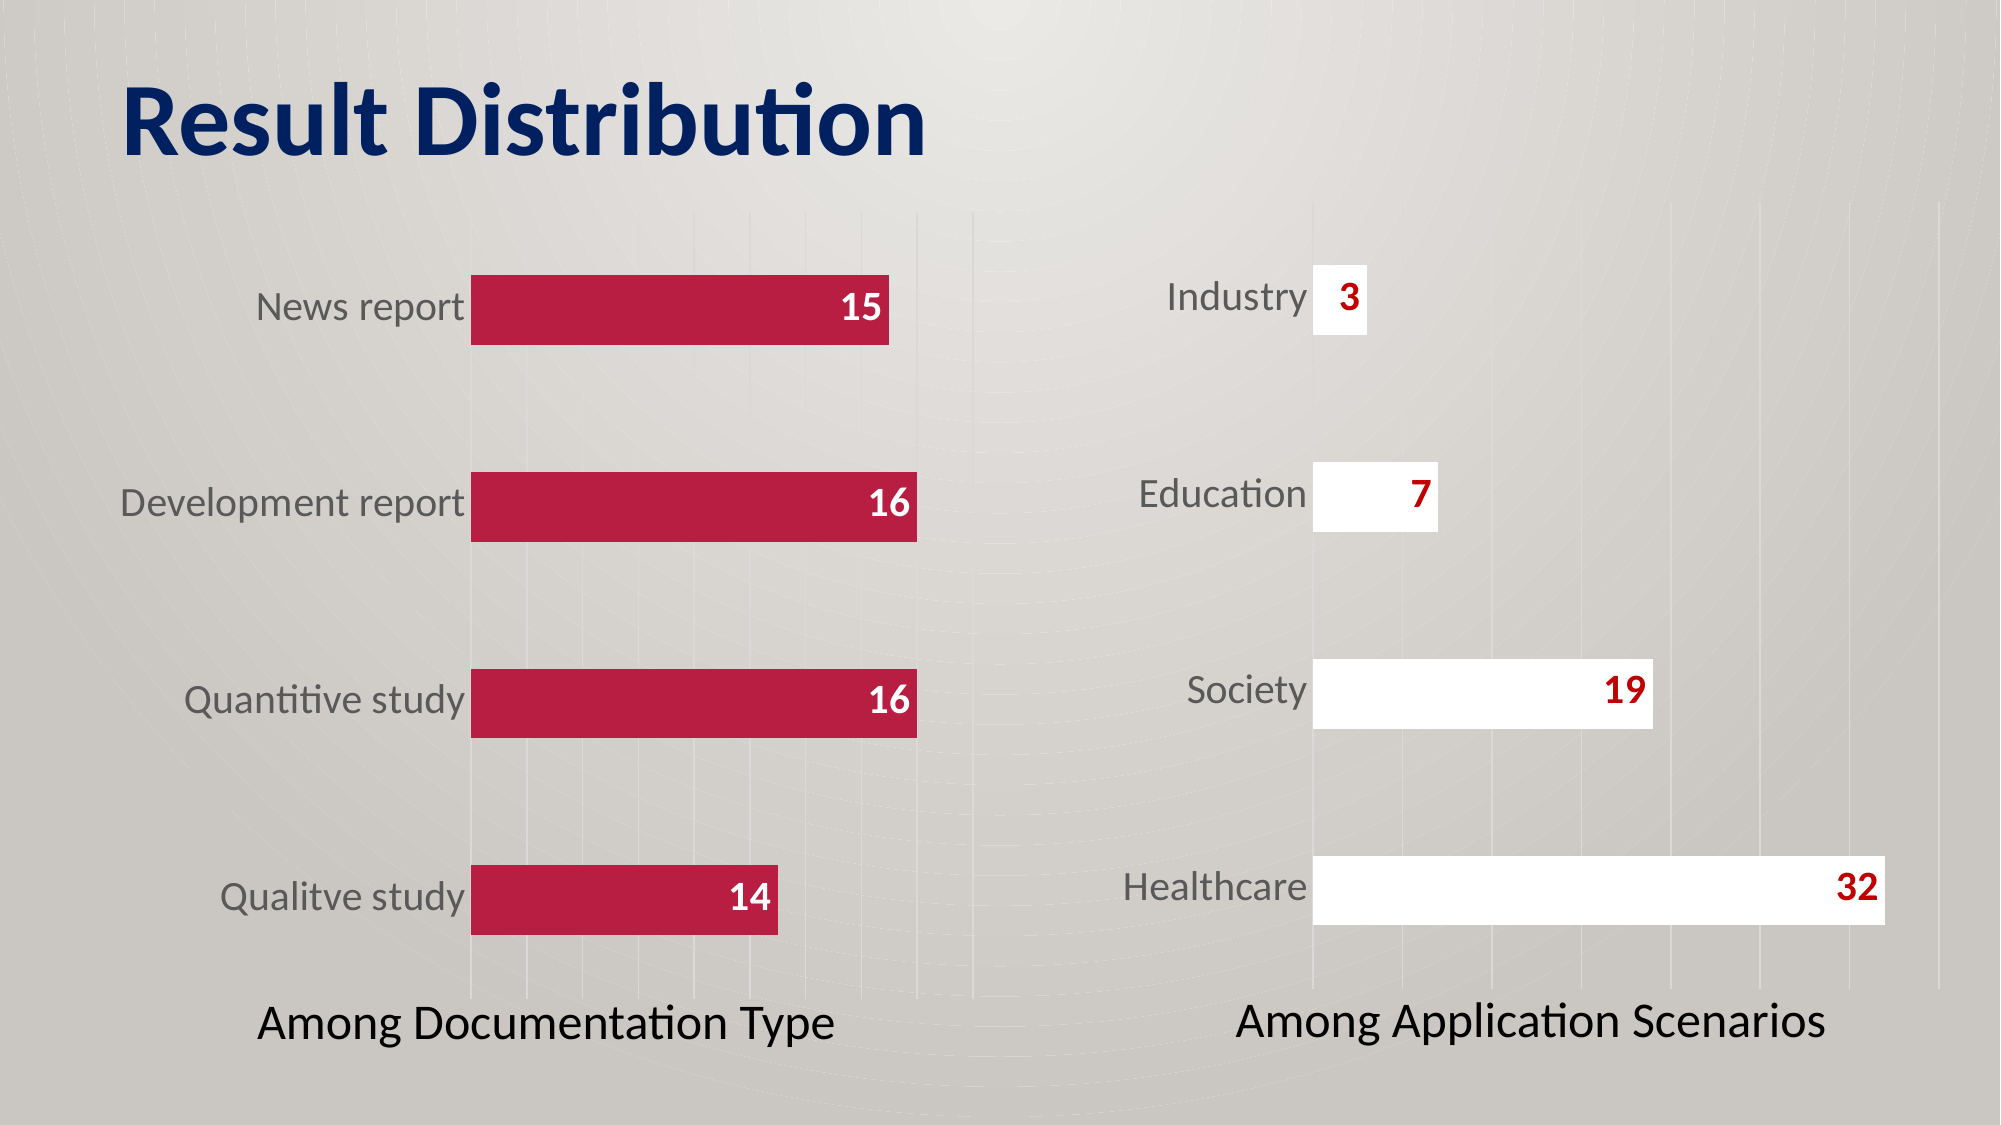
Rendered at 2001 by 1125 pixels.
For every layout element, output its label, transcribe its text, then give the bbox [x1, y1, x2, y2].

text_box Result Distribution [106, 44, 945, 184]
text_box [1105, 185, 1957, 1057]
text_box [101, 195, 991, 1058]
